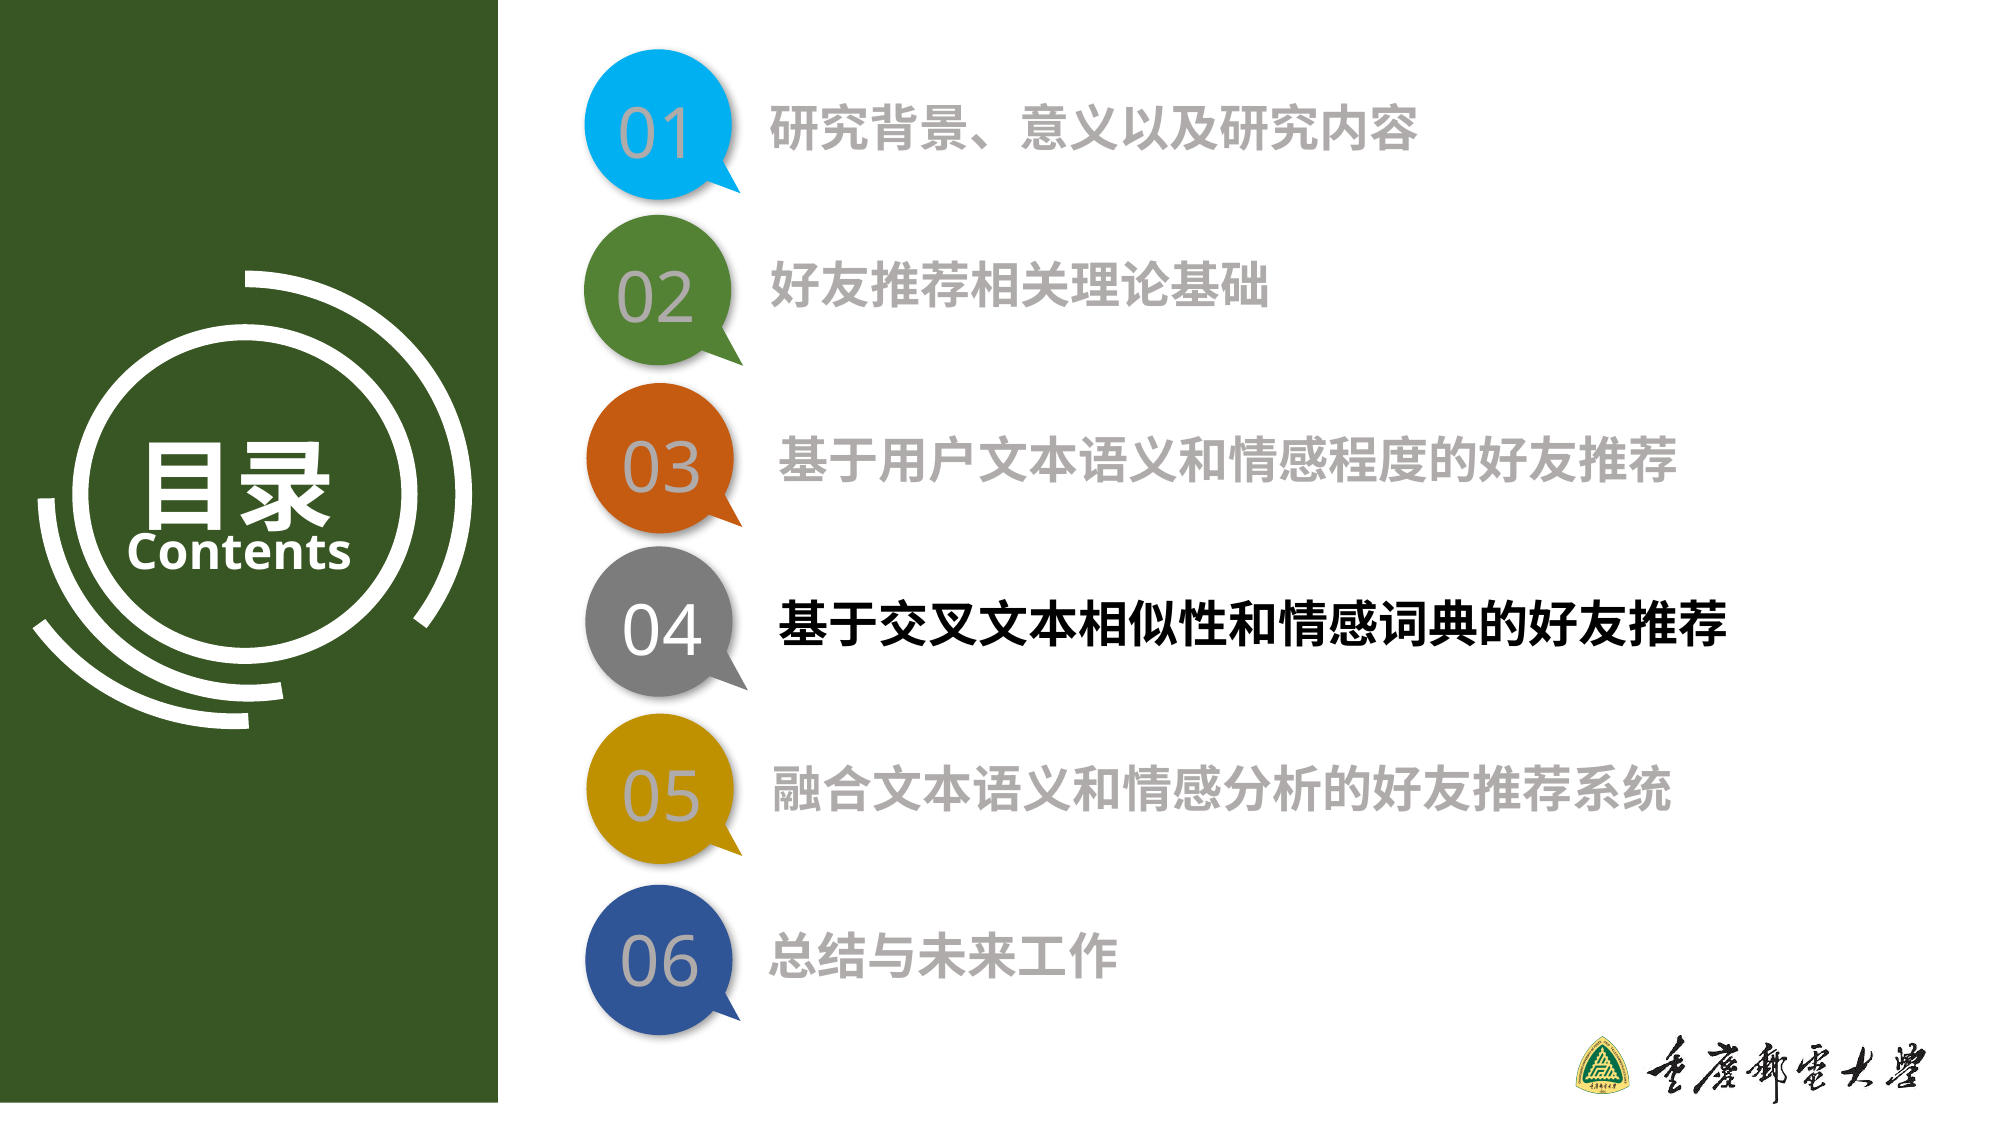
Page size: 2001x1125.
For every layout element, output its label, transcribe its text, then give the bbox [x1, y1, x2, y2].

picture [1574, 1035, 1630, 1095]
text_box [0, 0, 499, 1104]
text_box 基于用户文本语义和情感程度的好友推荐 [1438, 421, 1693, 497]
picture [1637, 1030, 1938, 1107]
text_box 融合文本语义和情感分析的好友推荐系统 [1438, 750, 1688, 826]
text_box 基于交叉文本相似性和情感词典的好友推荐 [1438, 584, 1744, 660]
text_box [0, 238, 484, 729]
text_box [584, 49, 1438, 1036]
